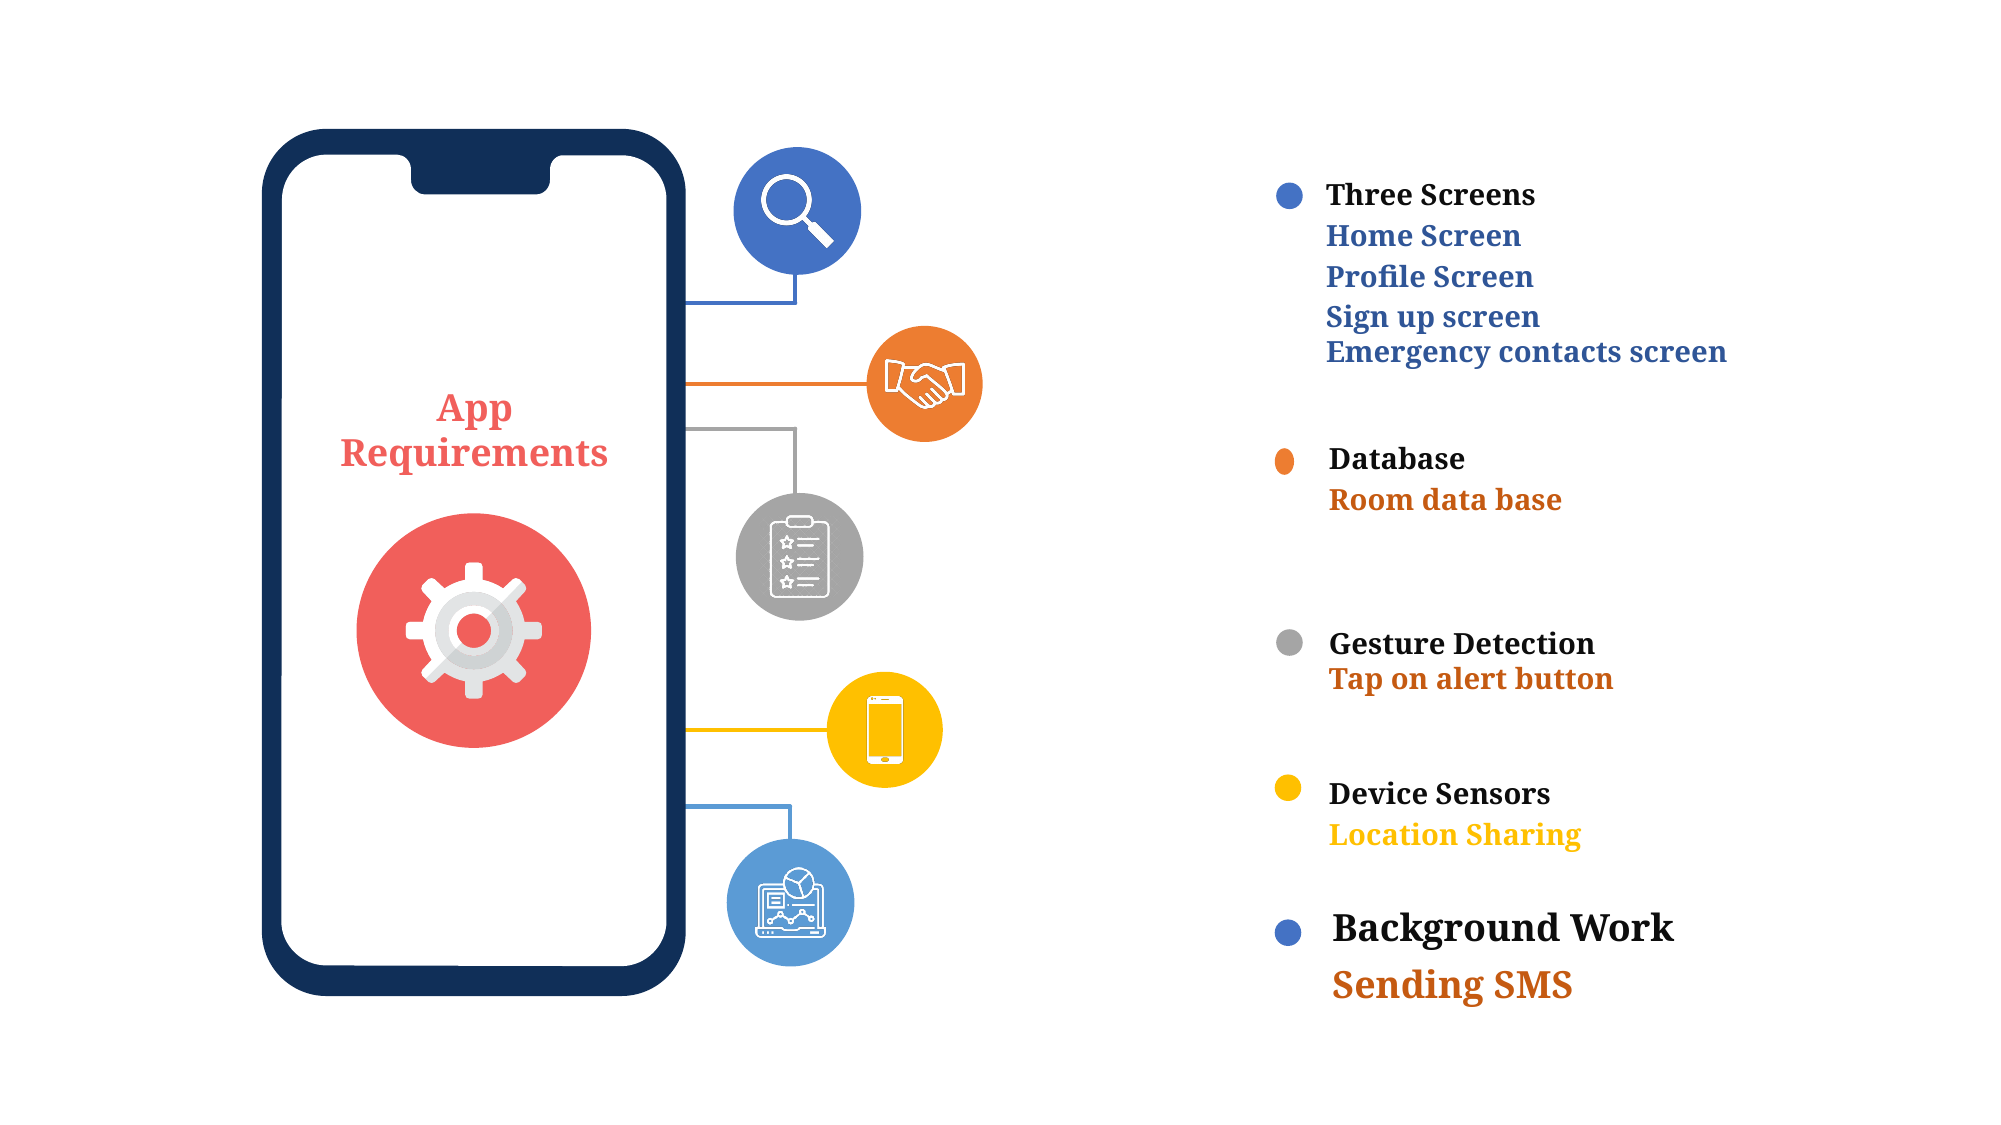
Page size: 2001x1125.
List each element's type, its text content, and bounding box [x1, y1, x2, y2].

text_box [261, 128, 1818, 996]
text_box Background Work Sending SMS [1317, 897, 2000, 1014]
